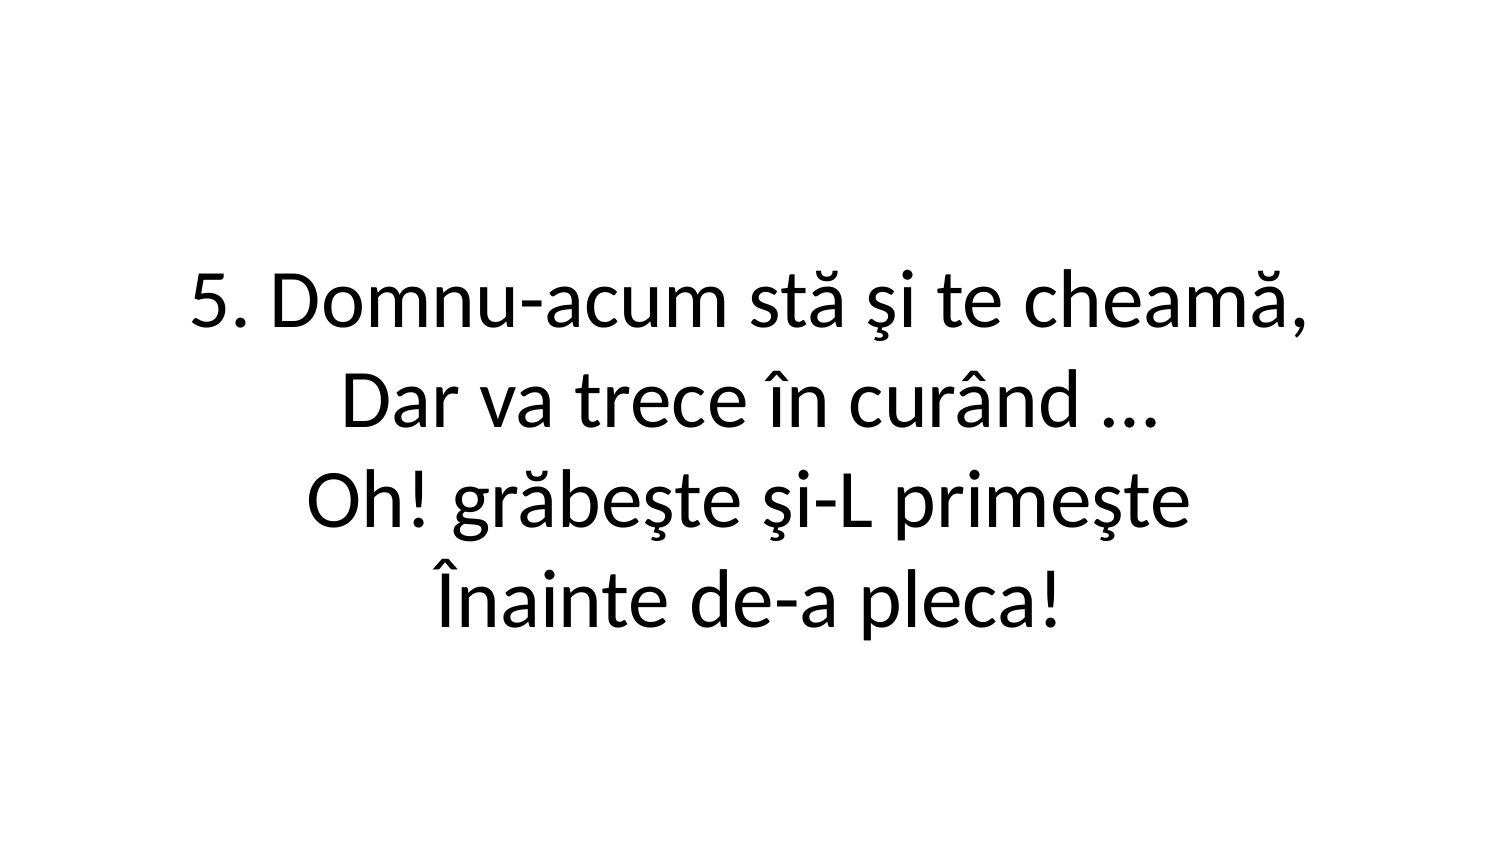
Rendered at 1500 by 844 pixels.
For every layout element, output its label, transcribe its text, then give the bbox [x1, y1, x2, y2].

text_box 5. Domnu-acum stă şi te cheamă, Dar va trece în curând … Oh! grăbeşte şi-L primeşte Înainte de-a pleca! [173, 192, 1327, 652]
